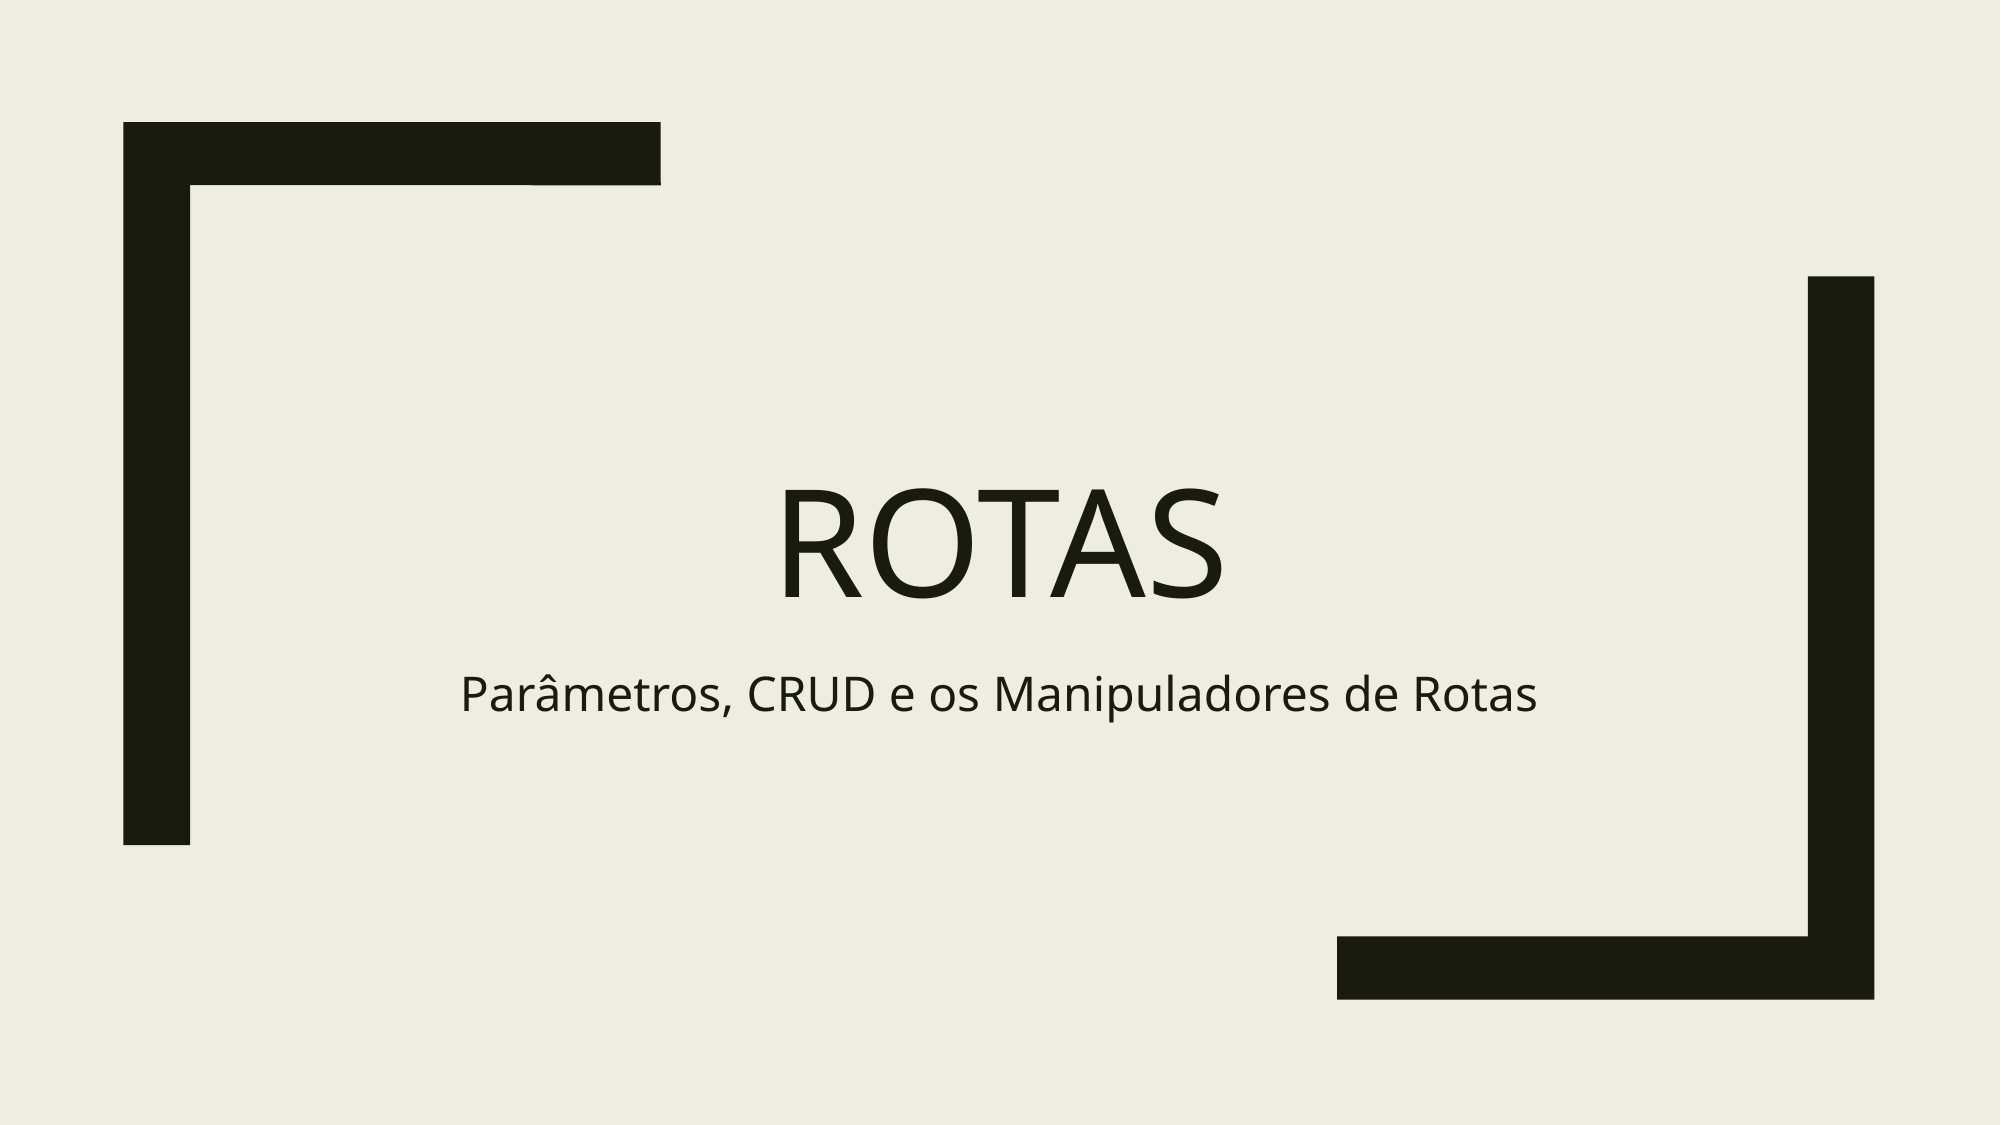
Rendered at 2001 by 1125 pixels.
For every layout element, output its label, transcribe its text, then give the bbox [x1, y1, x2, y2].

subtitle Parâmetros, CRUD e os Manipuladores de Rotas [439, 649, 1561, 828]
title Rotas [314, 293, 1686, 638]
